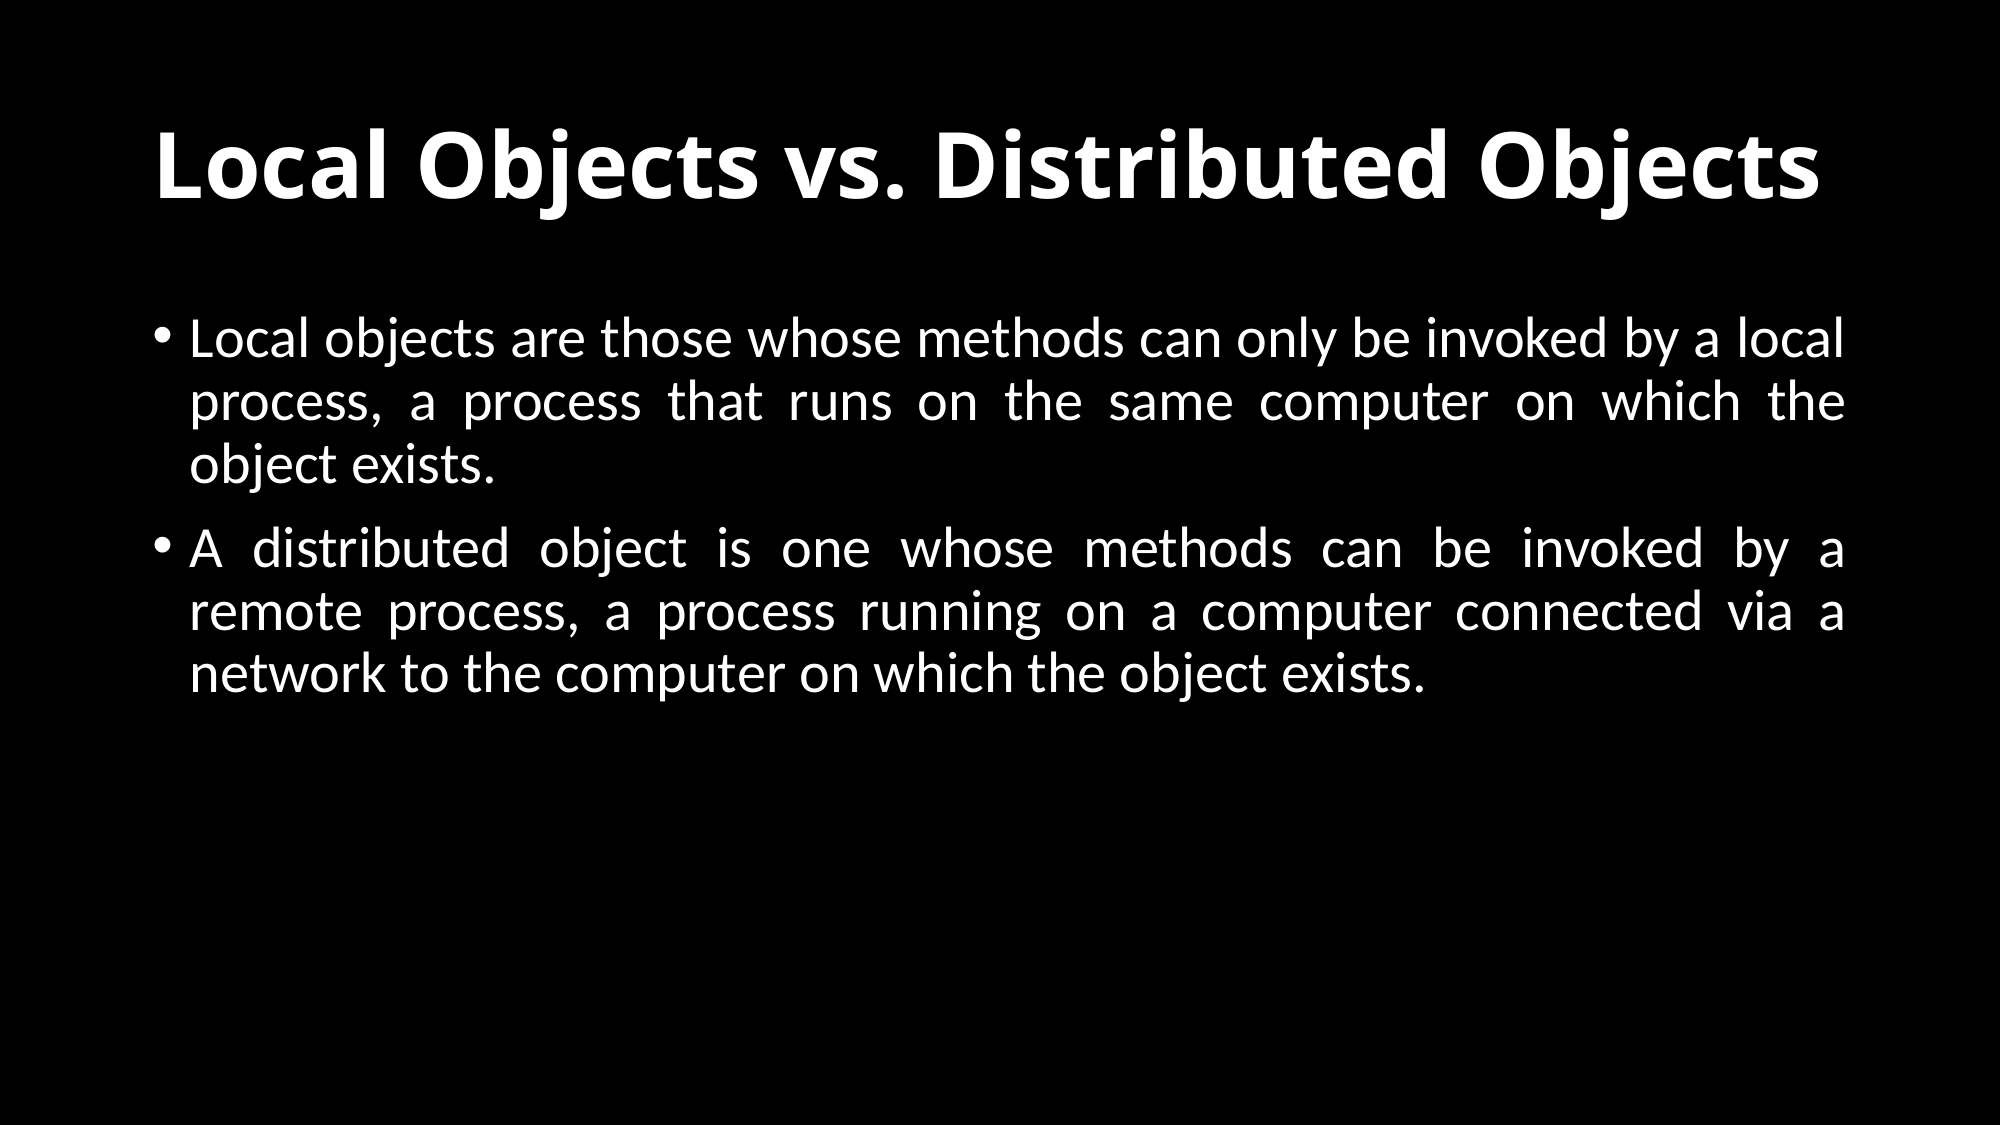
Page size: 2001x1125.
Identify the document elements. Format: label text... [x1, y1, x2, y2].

title Local Objects vs. Distributed Objects [137, 59, 1863, 278]
list Local objects are those whose methods can only be invoked by a local process, a process that runs on the same computer on which the object exists. A distributed object is one whose methods can be invoked by a remote process, a process running on a computer connected via a network to the computer on which the object exists. [137, 299, 1863, 1014]
